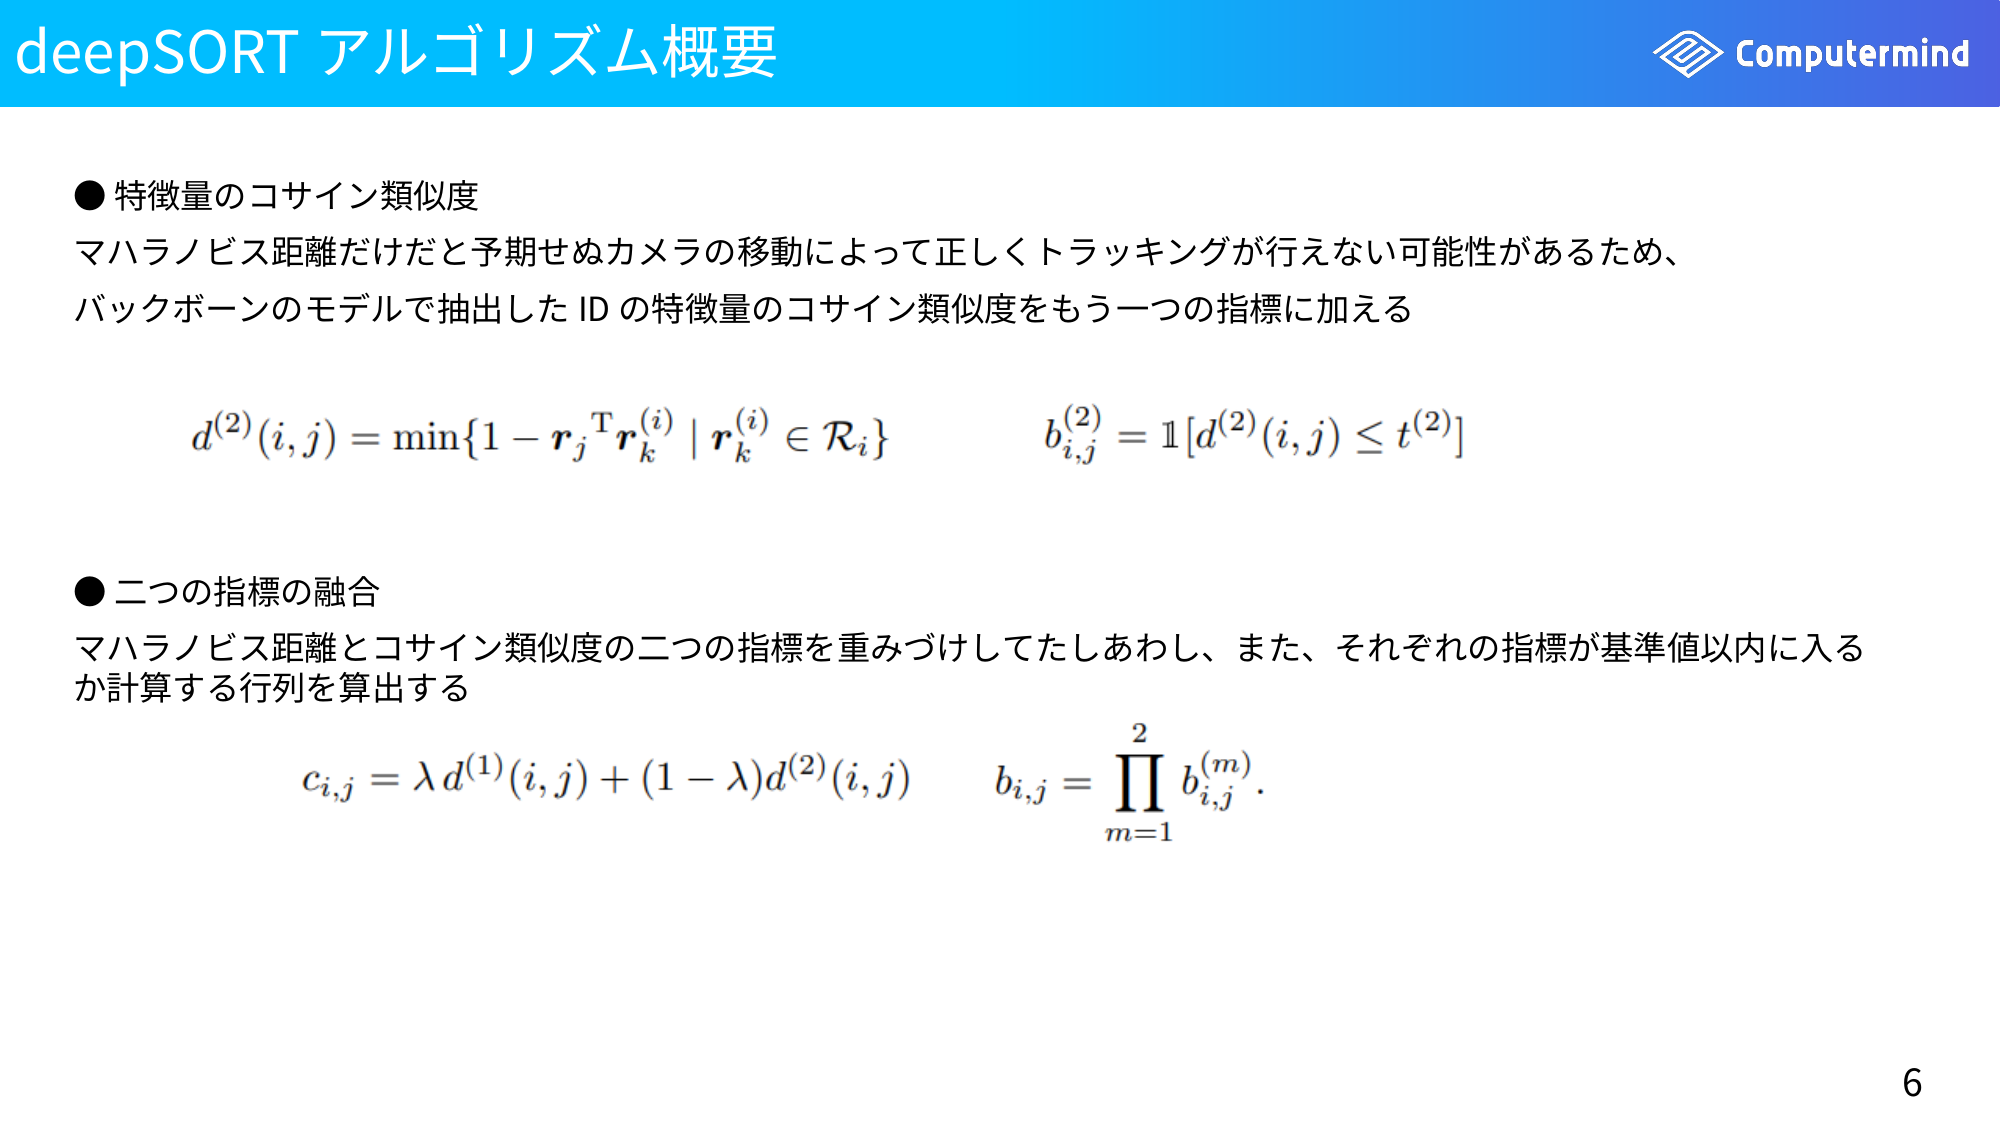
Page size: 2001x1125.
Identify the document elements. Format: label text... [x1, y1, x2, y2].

picture [1652, 26, 1970, 79]
slide_number 6 [1471, 1051, 1938, 1092]
list ●特徴量のコサイン類似度 マハラノビス距離だけだと予期せぬカメラの移動によって正しくトラッキングが行えない可能性があるため、 バックボーンのモデルで抽出したIDの特徴量のコサイン類似度をもう一つの指標に加える ●二つの指標の融合 マハラノビス距離とコサイン類似度の二つの指標を重みづけしてたしあわし、また、それぞれの指標が基準値以内に入るか計算する行列を算出する [58, 167, 1891, 1070]
picture [1036, 393, 1499, 479]
picture [169, 396, 889, 486]
title deepSORTアルゴリズム概要 [0, 0, 1625, 102]
picture [253, 700, 1279, 849]
